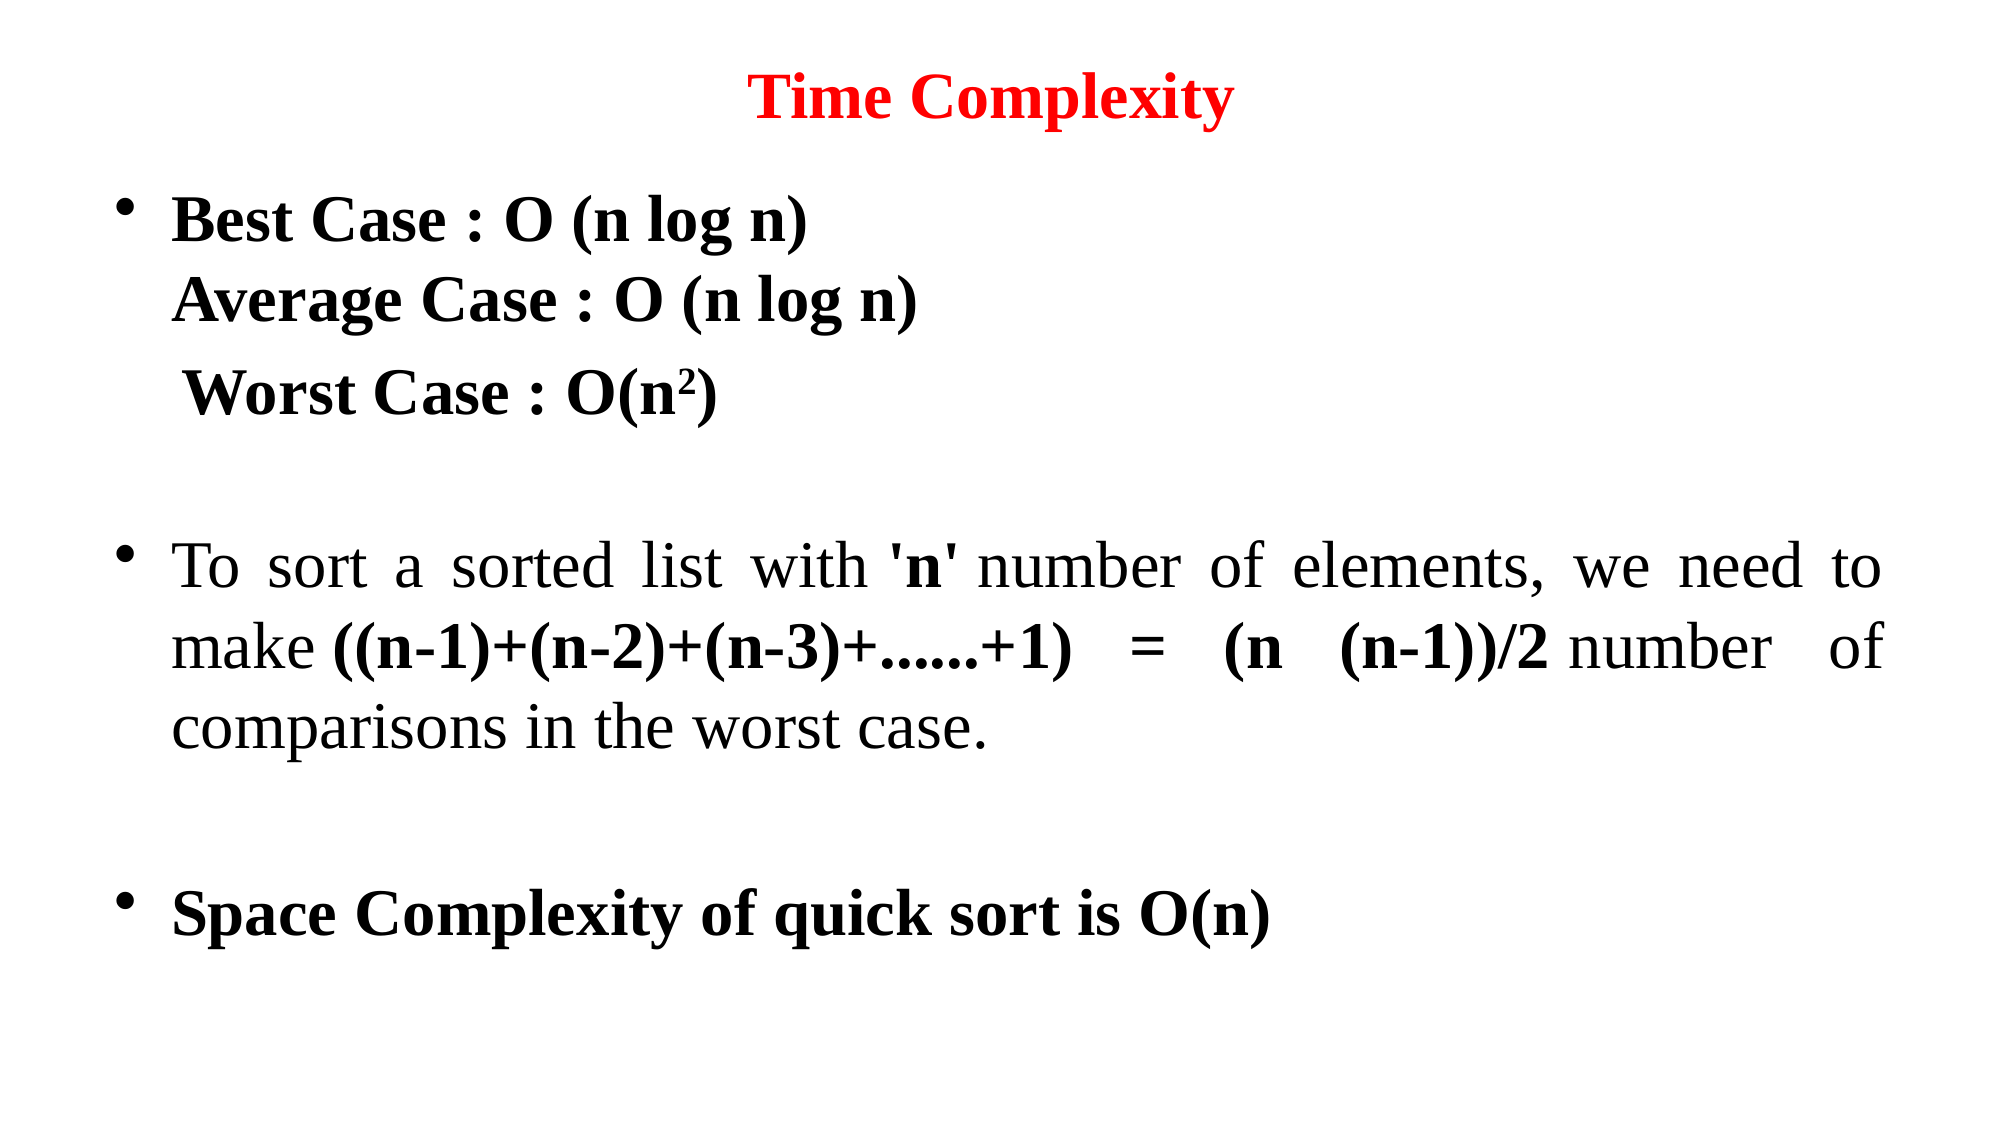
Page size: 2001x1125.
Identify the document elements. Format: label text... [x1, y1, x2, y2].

list Best Case : O (n log n) Average Case : O (n log n) Worst Case : O(n2) To sort a sorted list with 'n' number of elements, we need to make ((n-1)+(n-2)+(n-3)+......+1) = (n (n-1))/2 number of comparisons in the worst case. Space Complexity of quick sort is O(n) [99, 166, 1901, 1006]
title Time Complexity [99, 44, 1901, 141]
